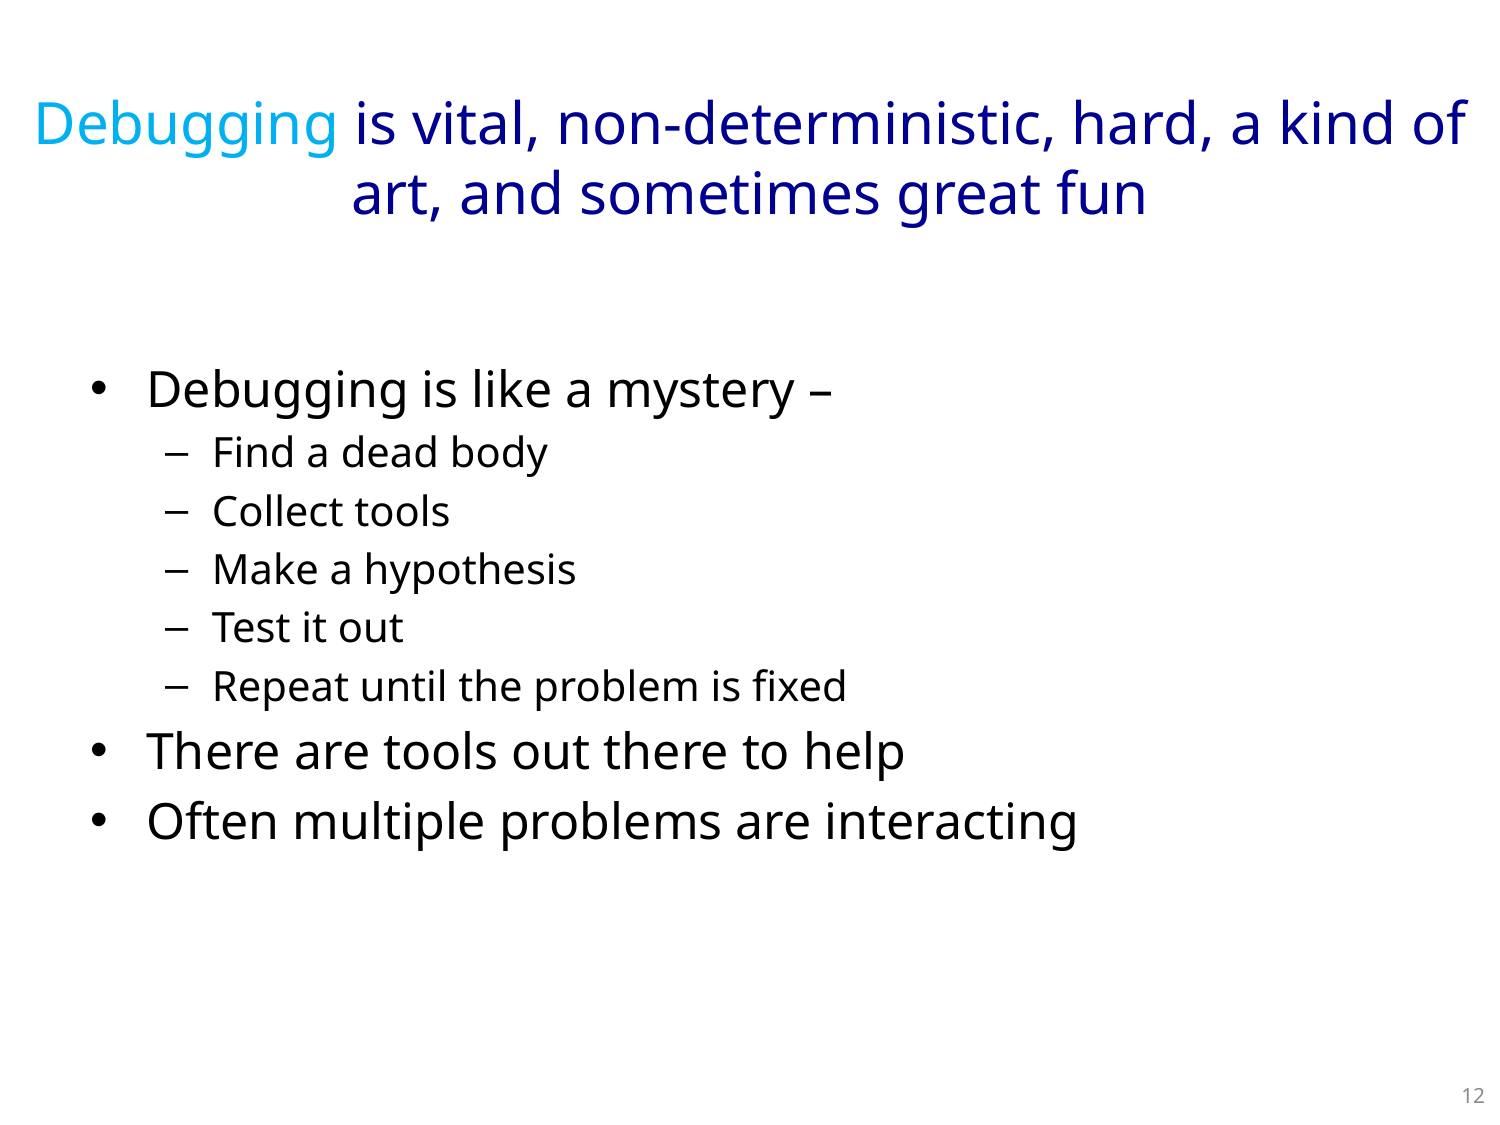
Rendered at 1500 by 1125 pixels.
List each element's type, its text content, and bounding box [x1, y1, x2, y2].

slide_number 12 [1149, 1067, 1500, 1125]
list Debugging is like a mystery – Find a dead body Collect tools Make a hypothesis Test it out Repeat until the problem is fixed There are tools out there to help Often multiple problems are interacting [75, 350, 1425, 1005]
title Debugging is vital, non-deterministic, hard, a kind of art, and sometimes great fun [0, 0, 1500, 313]
